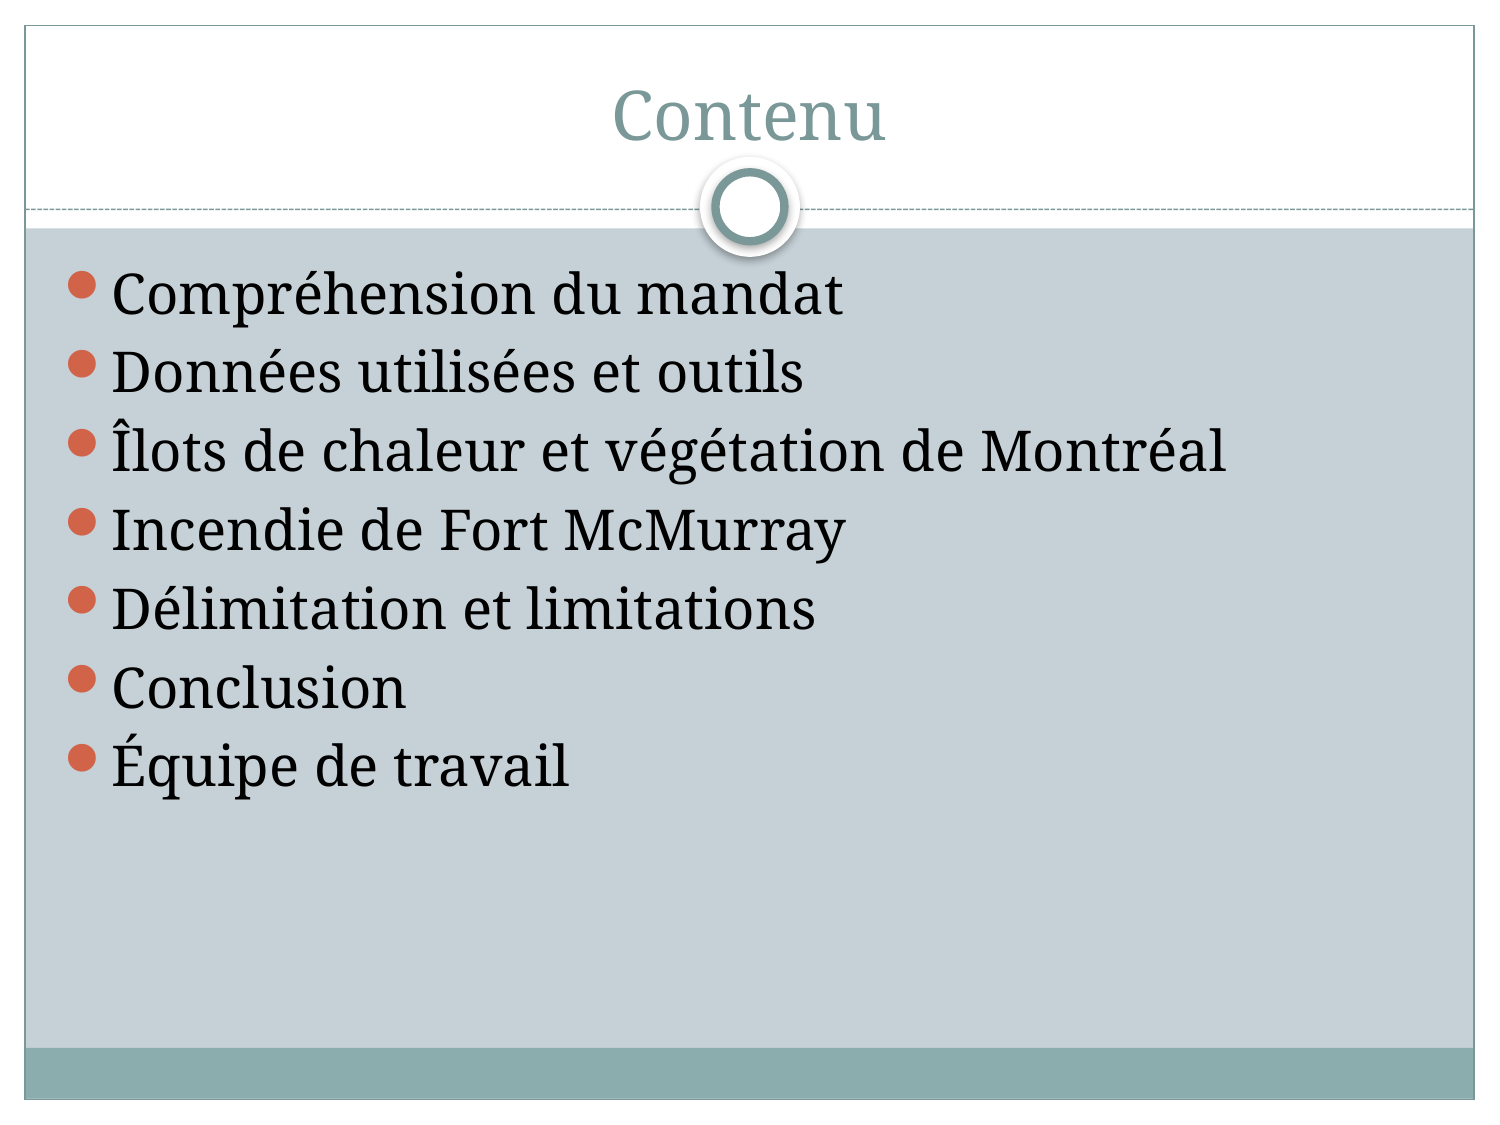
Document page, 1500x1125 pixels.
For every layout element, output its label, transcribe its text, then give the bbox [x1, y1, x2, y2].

list Compréhension du mandat Données utilisées et outils Îlots de chaleur et végétation de Montréal Incendie de Fort McMurray Délimitation et limitations Conclusion Équipe de travail [49, 250, 1445, 1001]
title Contenu [49, 37, 1450, 162]
